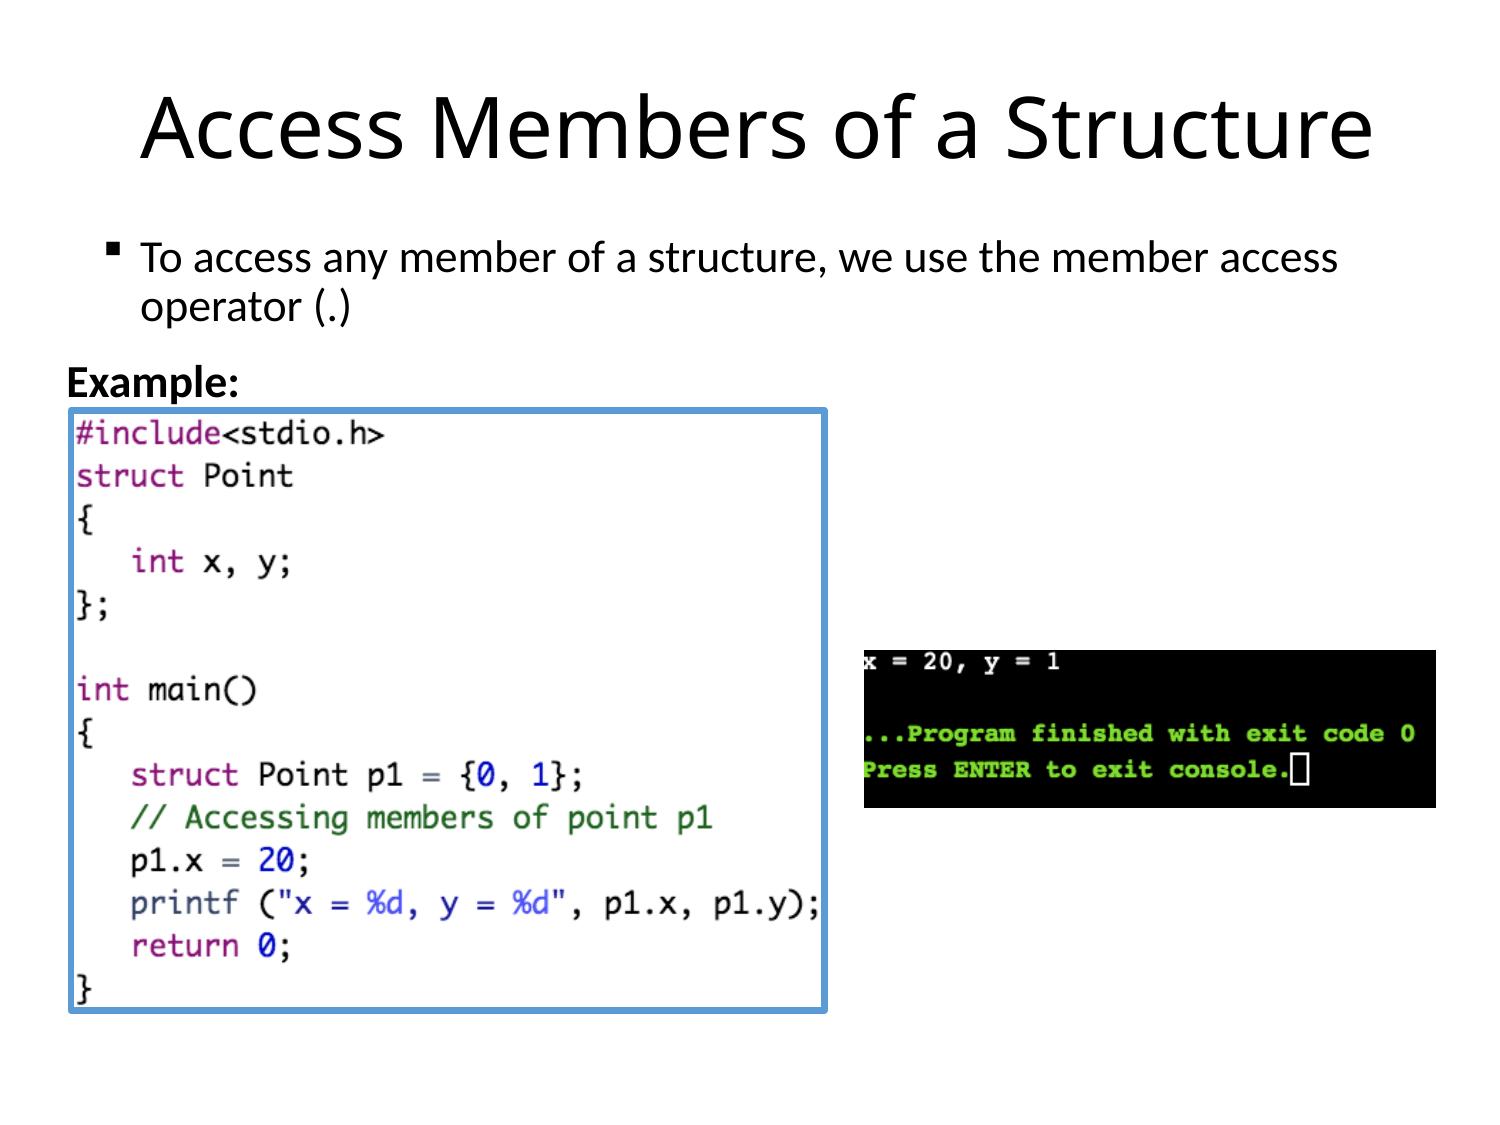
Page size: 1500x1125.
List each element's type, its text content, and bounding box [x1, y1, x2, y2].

picture [864, 650, 1436, 808]
title Access Members of a Structure [125, 37, 1400, 224]
text_box Example: [51, 344, 259, 414]
text_box To access any member of a structure, we use the member access operator (.) [87, 224, 1463, 351]
picture [73, 413, 822, 1008]
